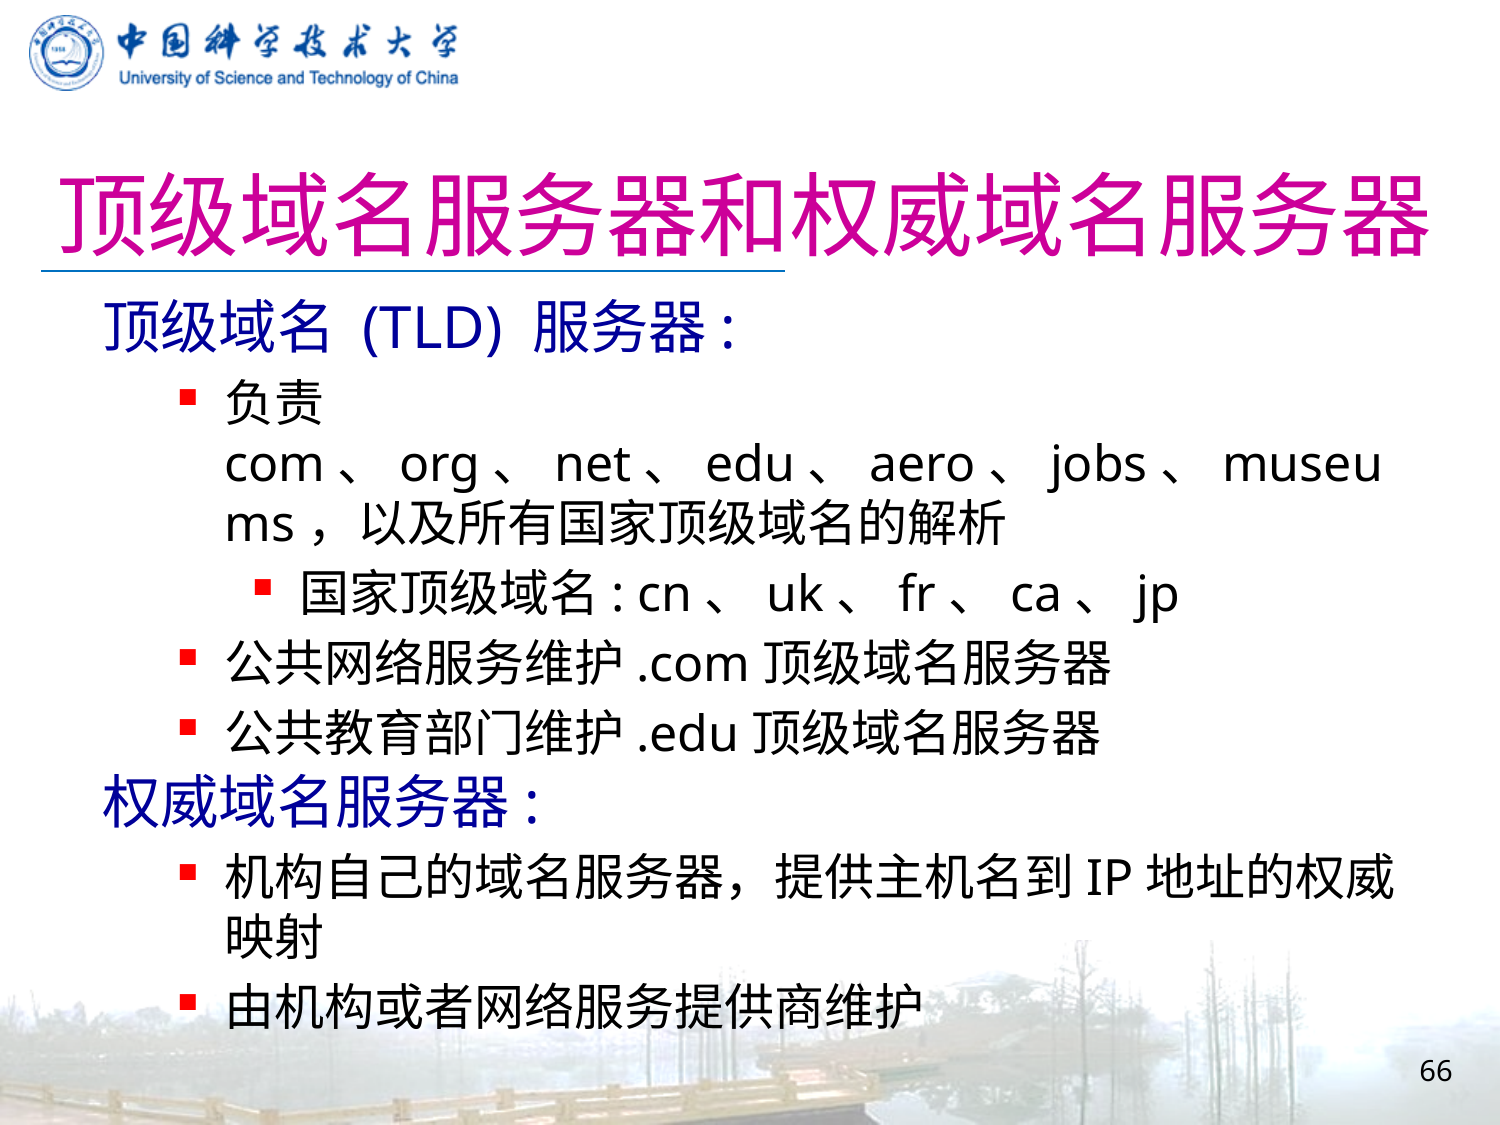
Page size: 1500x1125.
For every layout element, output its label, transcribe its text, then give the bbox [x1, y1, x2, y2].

slide_number 66 [1154, 1023, 1468, 1100]
text_box 顶级域名 (TLD) 服务器: 负责com、org、net、edu、aero、jobs、museums，以及所有国家顶级域名的解析 国家顶级域名: cn、uk、fr、ca、jp 公共网络服务维护.com顶级域名服务器 公共教育部门维护.edu顶级域名服务器 权威域名服务器: 机构自己的域名服务器，提供主机名到IP地址的权威映射 由机构或者网络服务提供商维护 [87, 290, 1426, 1025]
title 顶级域名服务器和权威域名服务器 [40, 34, 1468, 276]
text_box [0, 940, 1500, 1125]
picture [29, 15, 461, 91]
